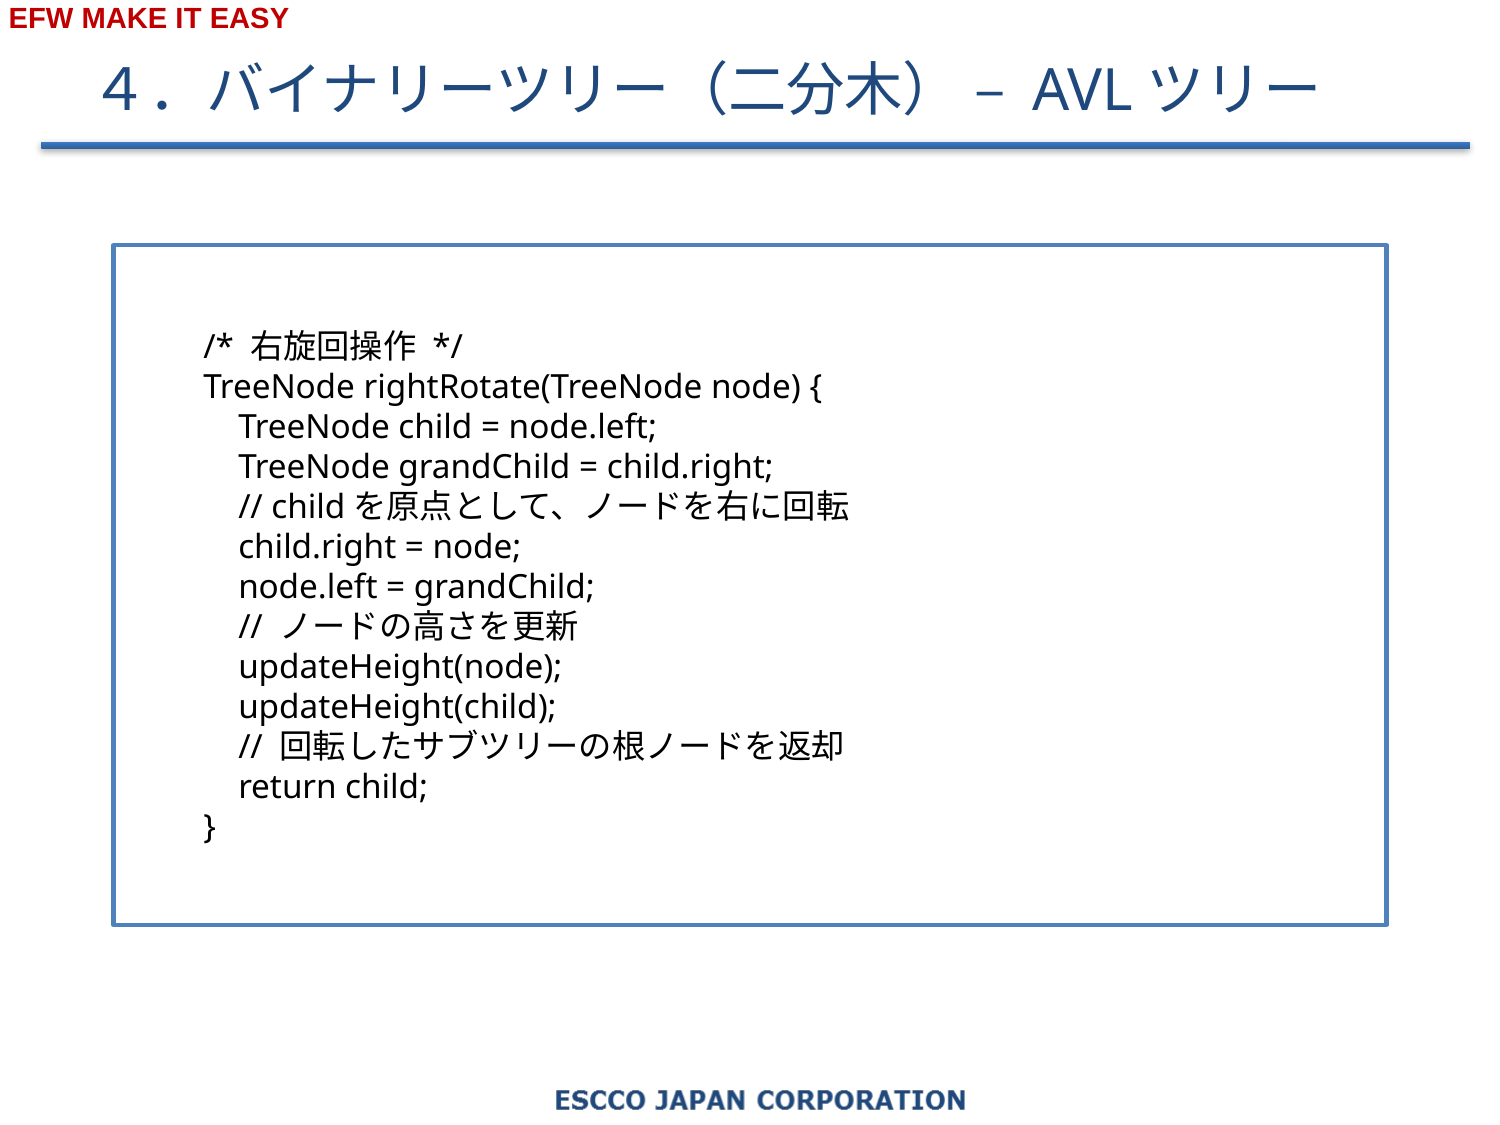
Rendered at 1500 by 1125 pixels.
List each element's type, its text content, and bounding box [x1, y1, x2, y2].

picture [523, 1069, 999, 1125]
title ４．バイナリーツリー（二分木） – AVLツリー [75, 45, 1425, 138]
text_box /* 右旋回操作 */ TreeNode rightRotate(TreeNode node) { TreeNode child = node.left; TreeNode grandChild = child.right; // childを原点として、ノードを右に回転 child.right = node; node.left = grandChild; // ノードの高さを更新 updateHeight(node); updateHeight(child); // 回転したサブツリーの根ノードを返却 return child; } [111, 243, 1389, 927]
